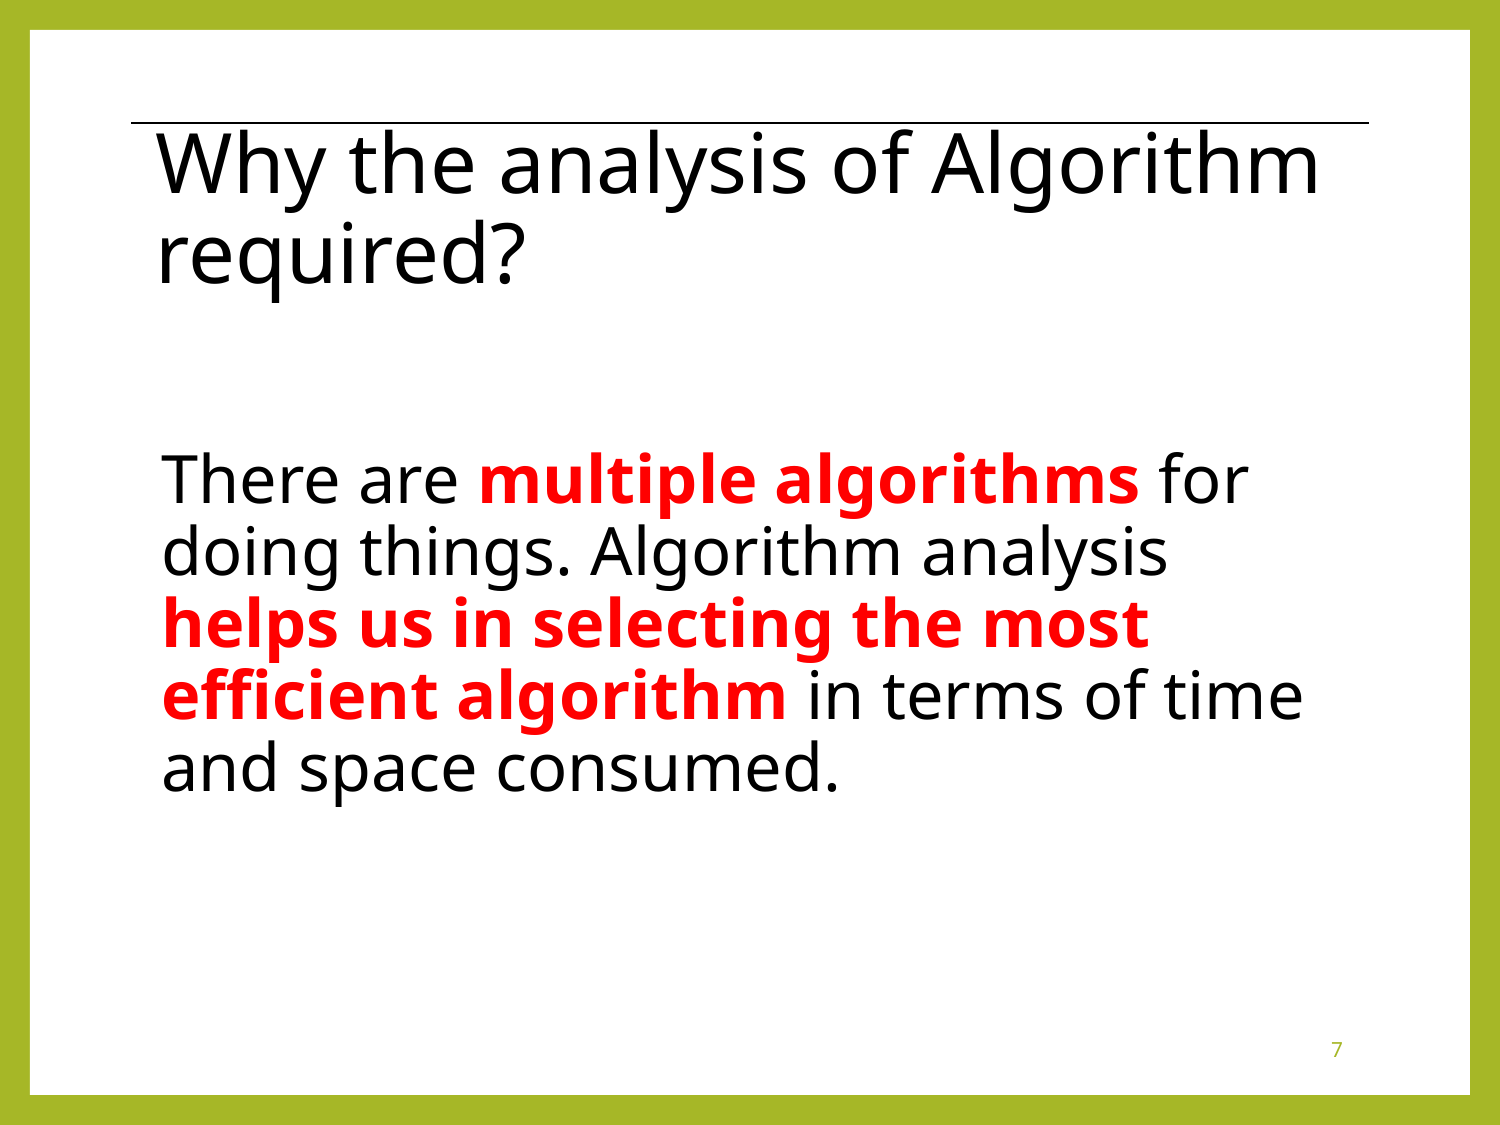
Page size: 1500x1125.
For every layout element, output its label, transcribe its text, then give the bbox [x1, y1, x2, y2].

slide_number 7 [1147, 1020, 1358, 1081]
title Why the analysis of Algorithm required? [140, 99, 1356, 323]
list There are multiple algorithms for doing things. Algorithm analysis helps us in selecting the most efficient algorithm in terms of time and space consumed. [140, 337, 1356, 1000]
